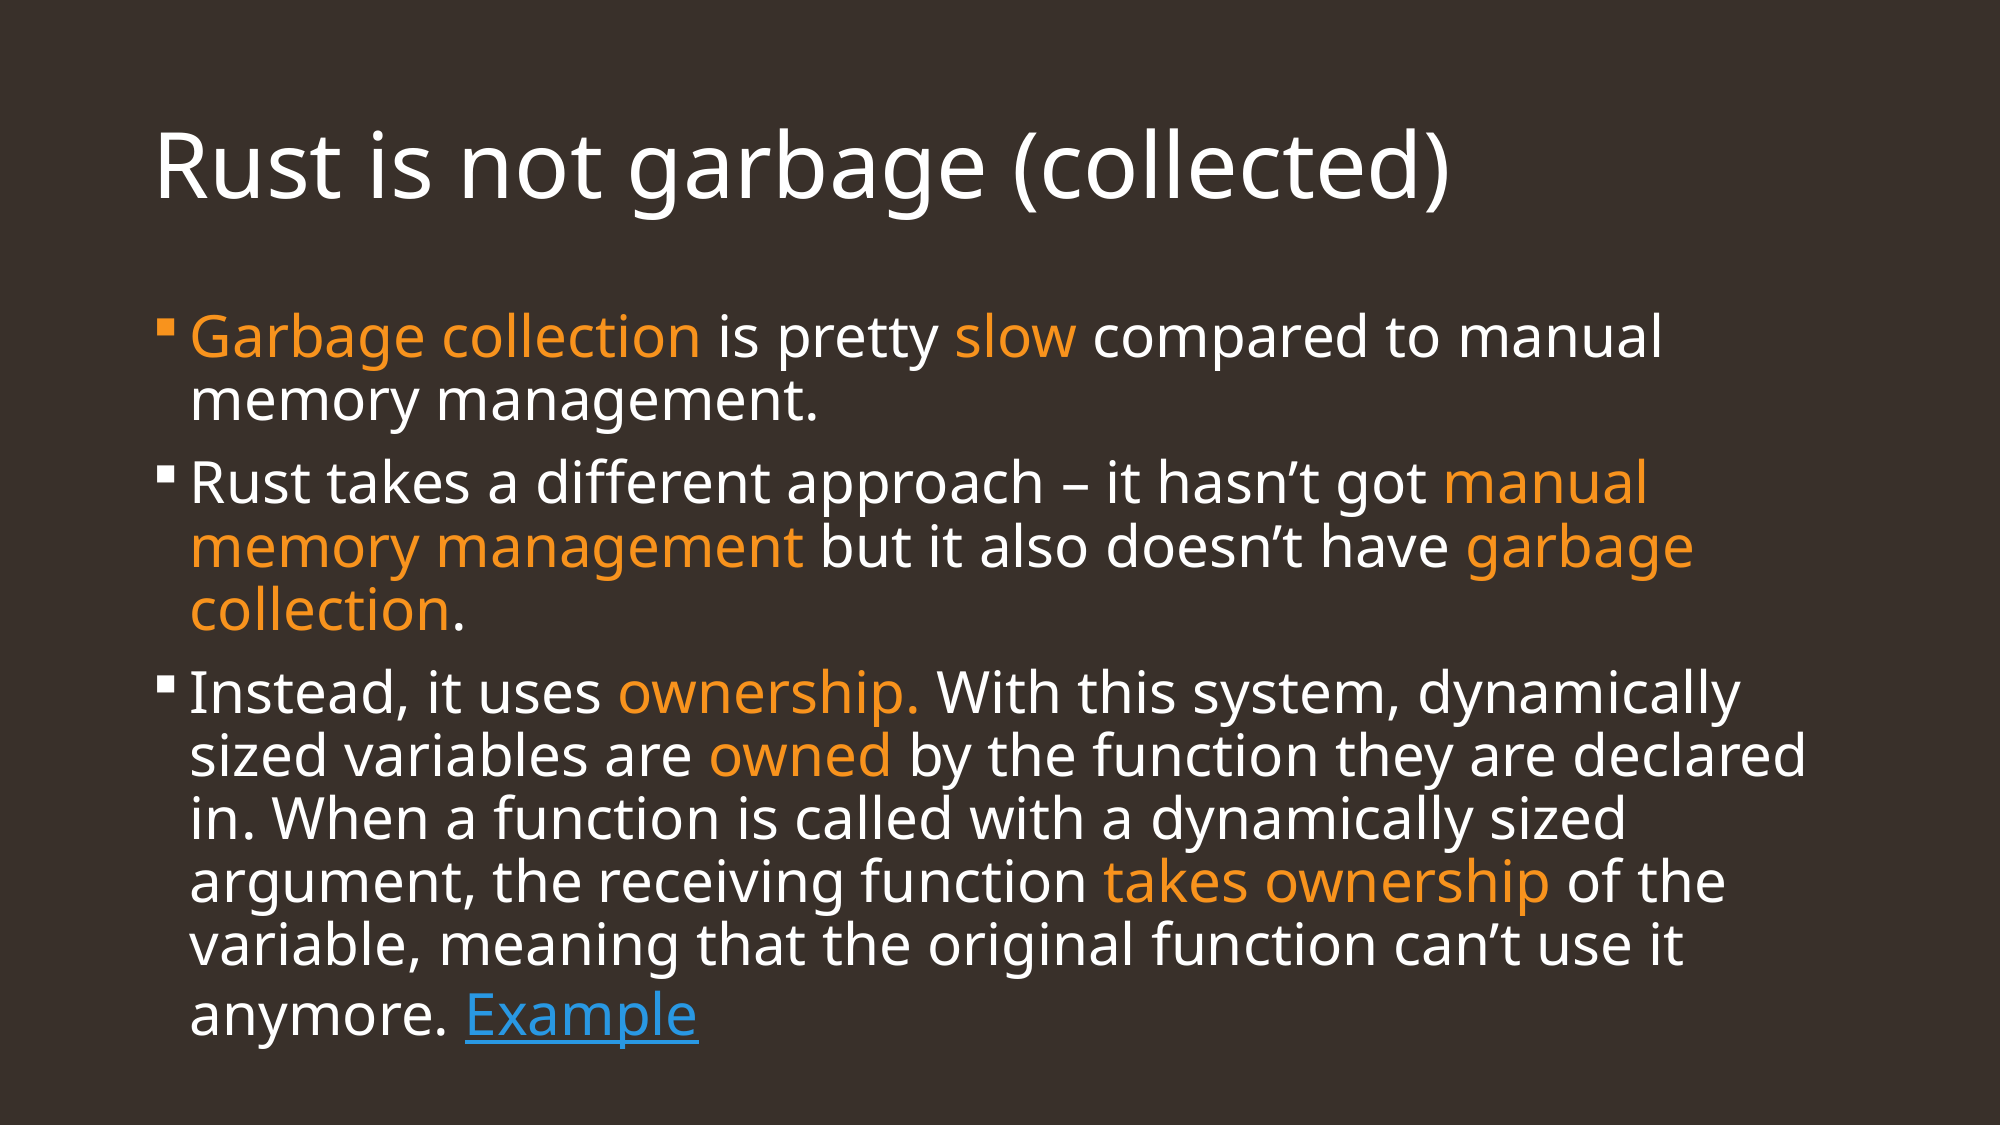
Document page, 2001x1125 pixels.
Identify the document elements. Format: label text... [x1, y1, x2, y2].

title Rust is not garbage (collected) [137, 59, 1863, 278]
list Garbage collection is pretty slow compared to manual memory management. Rust takes a different approach – it hasn’t got manual memory management but it also doesn’t have garbage collection. Instead, it uses ownership. With this system, dynamically sized variables are owned by the function they are declared in. When a function is called with a dynamically sized argument, the receiving function takes ownership of the variable, meaning that the original function can’t use it anymore. Example [137, 299, 1863, 1014]
